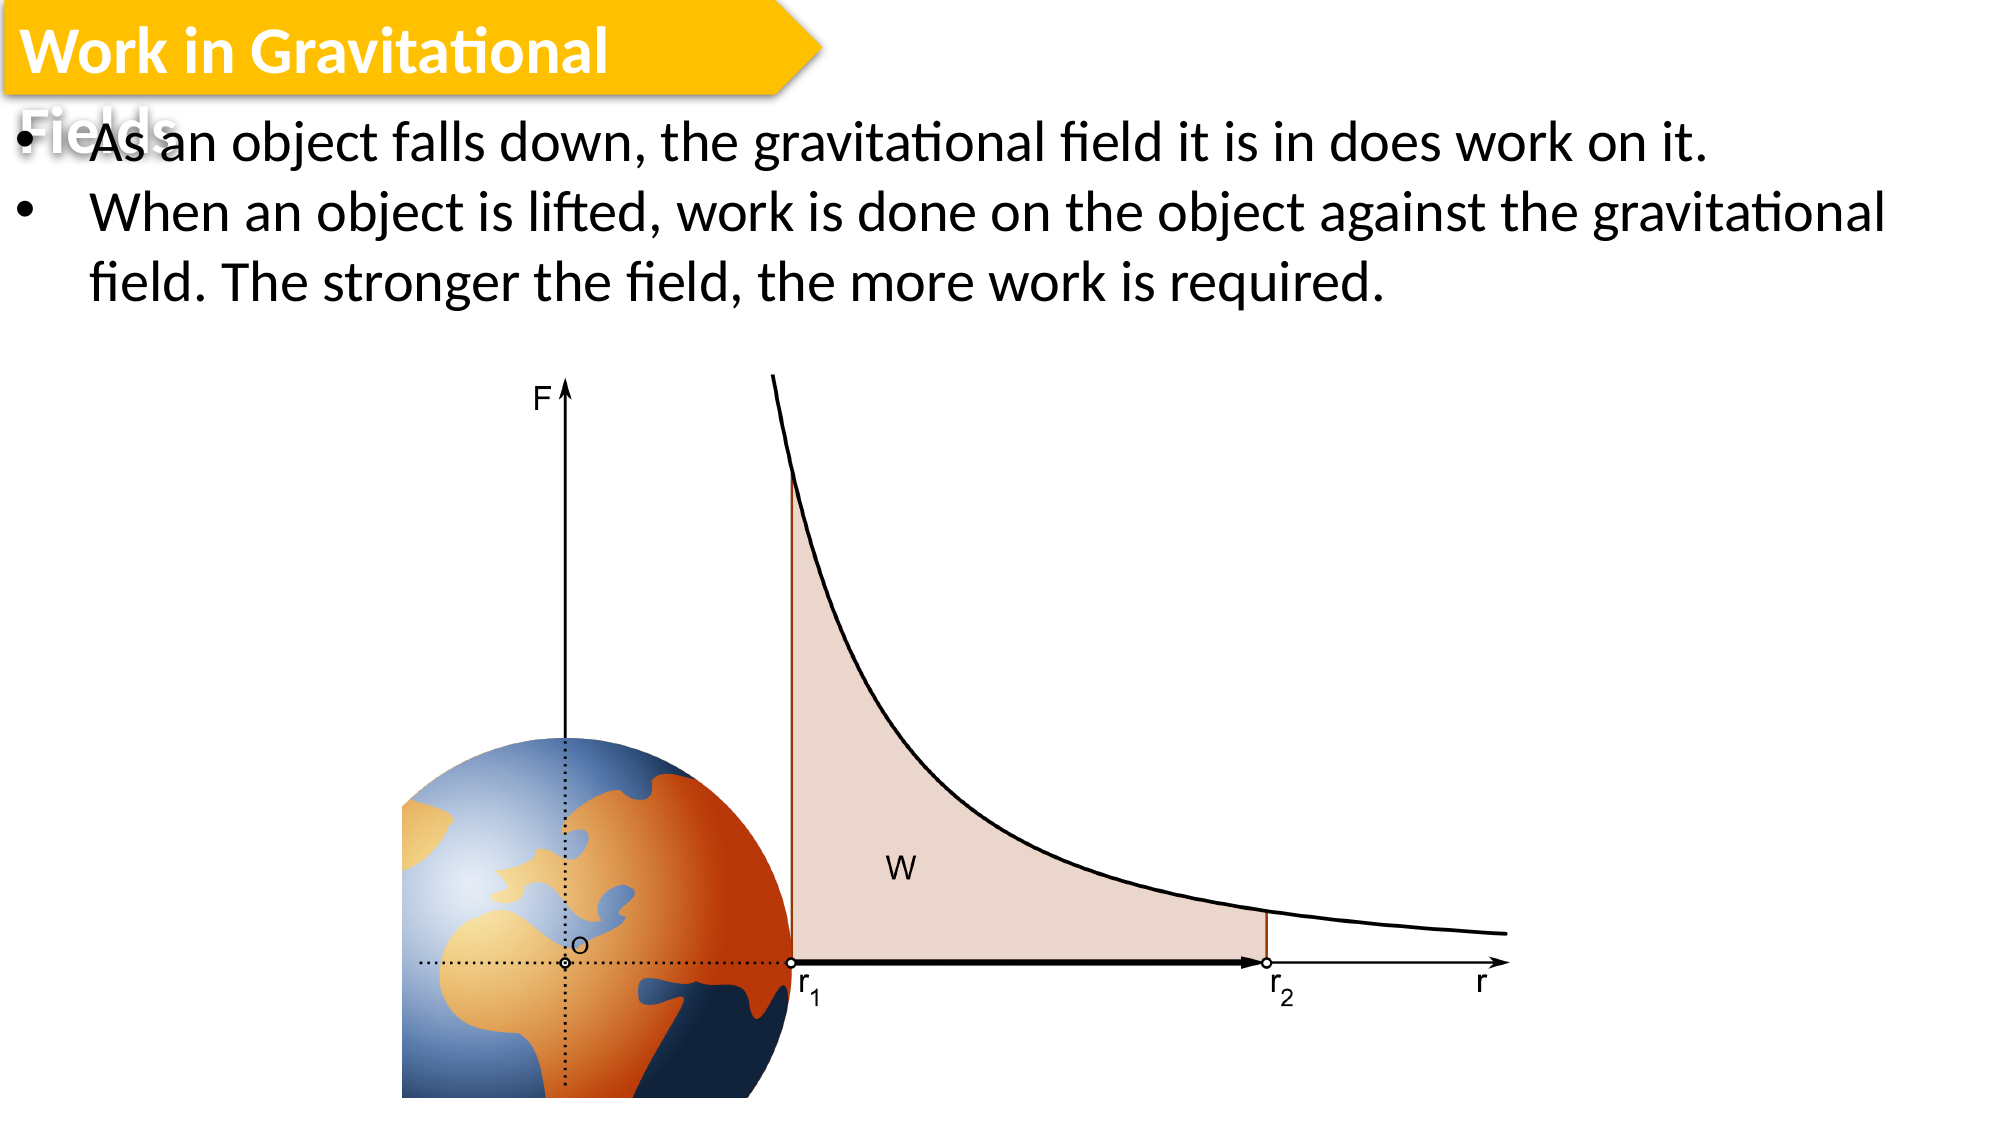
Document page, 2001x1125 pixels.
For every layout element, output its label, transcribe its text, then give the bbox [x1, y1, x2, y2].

text_box Work in Gravitational Fields [4, 0, 823, 95]
text_box As an object falls down, the gravitational field it is in does work on it. When an object is lifted, work is done on the object against the gravitational field. The stronger the field, the more work is required. [0, 95, 1923, 321]
picture [402, 364, 1520, 1098]
